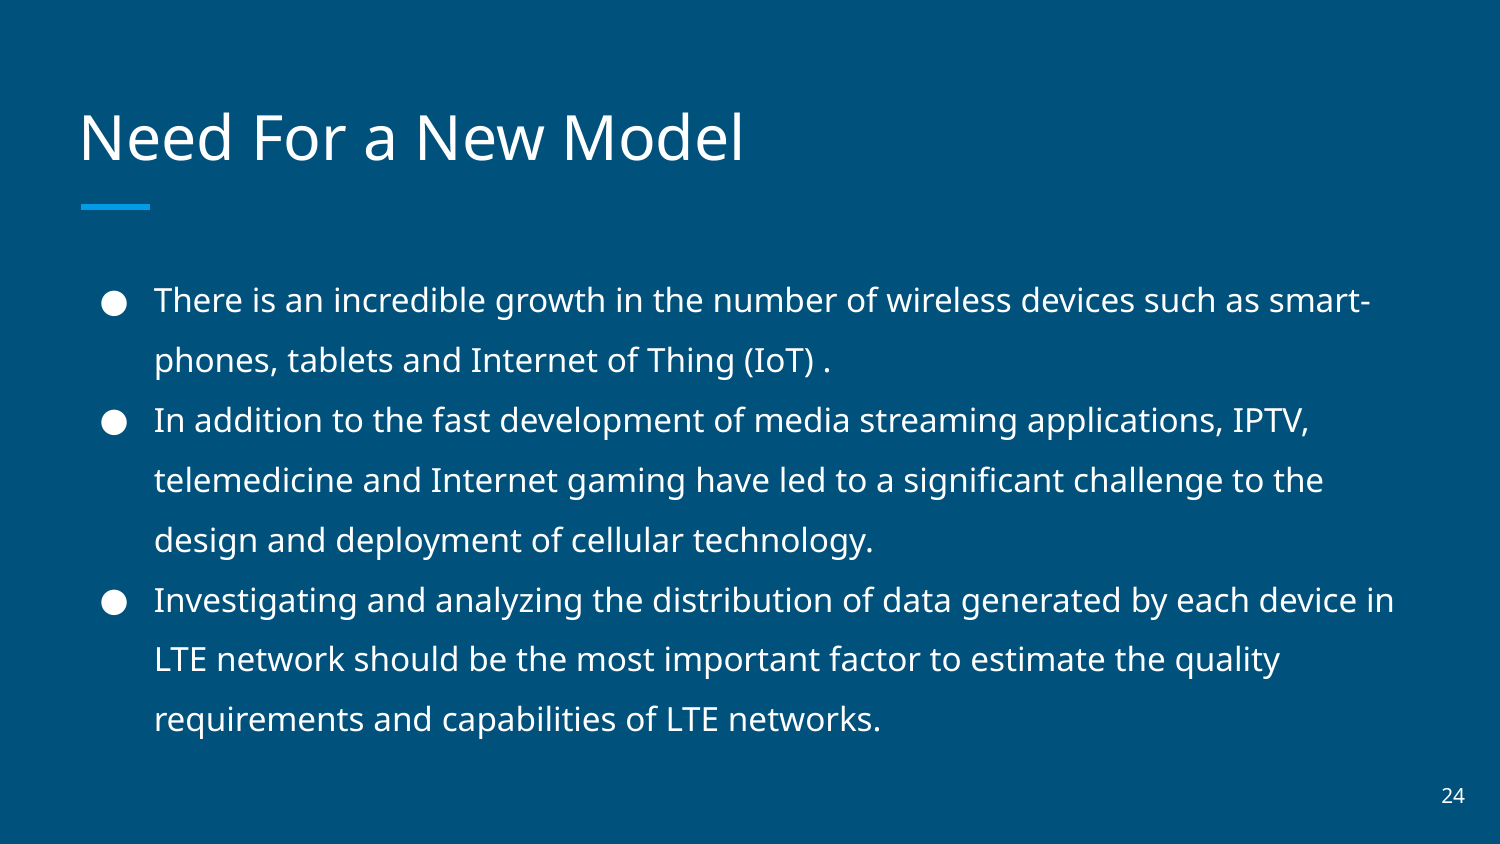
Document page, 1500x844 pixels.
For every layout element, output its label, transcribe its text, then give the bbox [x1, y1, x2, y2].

list There is an incredible growth in the number of wireless devices such as smart-phones, tablets and Internet of Thing (IoT) . In addition to the fast development of media streaming applications, IPTV, telemedicine and Internet gaming have led to a significant challenge to the design and deployment of cellular technology. Investigating and analyzing the distribution of data generated by each device in LTE network should be the most important factor to estimate the quality requirements and capabilities of LTE networks. [63, 244, 1437, 750]
title Need For a New Model [63, 75, 1437, 188]
slide_number ‹#› [1389, 764, 1480, 830]
